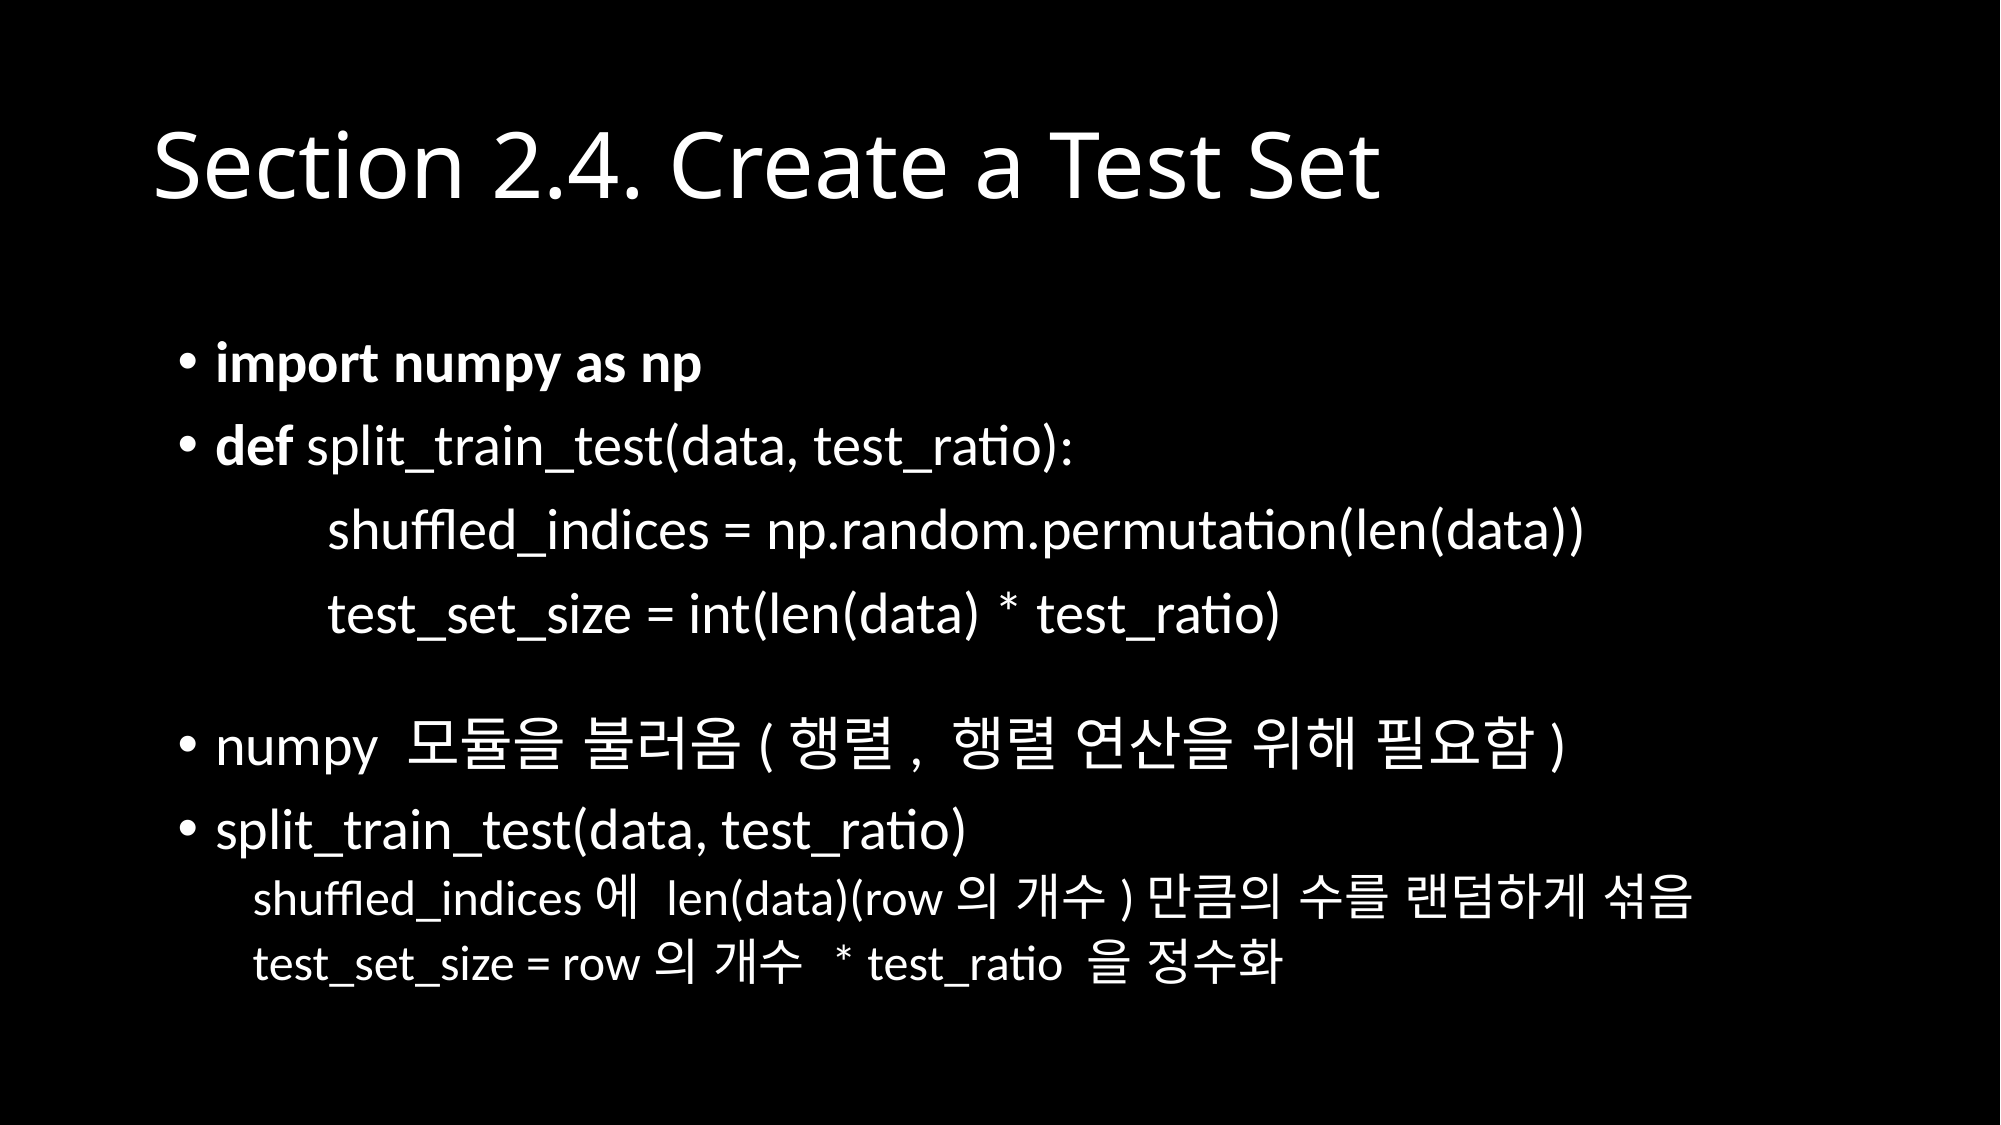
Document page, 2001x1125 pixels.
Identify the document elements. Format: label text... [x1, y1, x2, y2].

text_box import numpy as np def split_train_test(data, test_ratio): shuffled_indices = np.random.permutation(len(data)) test_set_size = int(len(data) * test_ratio) [162, 324, 1888, 661]
title Section 2.4. Create a Test Set [137, 59, 1863, 278]
text_box numpy 모듈을 불러옴(행렬, 행렬 연산을 위해 필요함) split_train_test(data, test_ratio) shuffled_indices에 len(data)(row의 개수)만큼의 수를 랜덤하게 섞음 test_set_size = row의 개수 * test_ratio 을 정수화 [162, 707, 1888, 1045]
